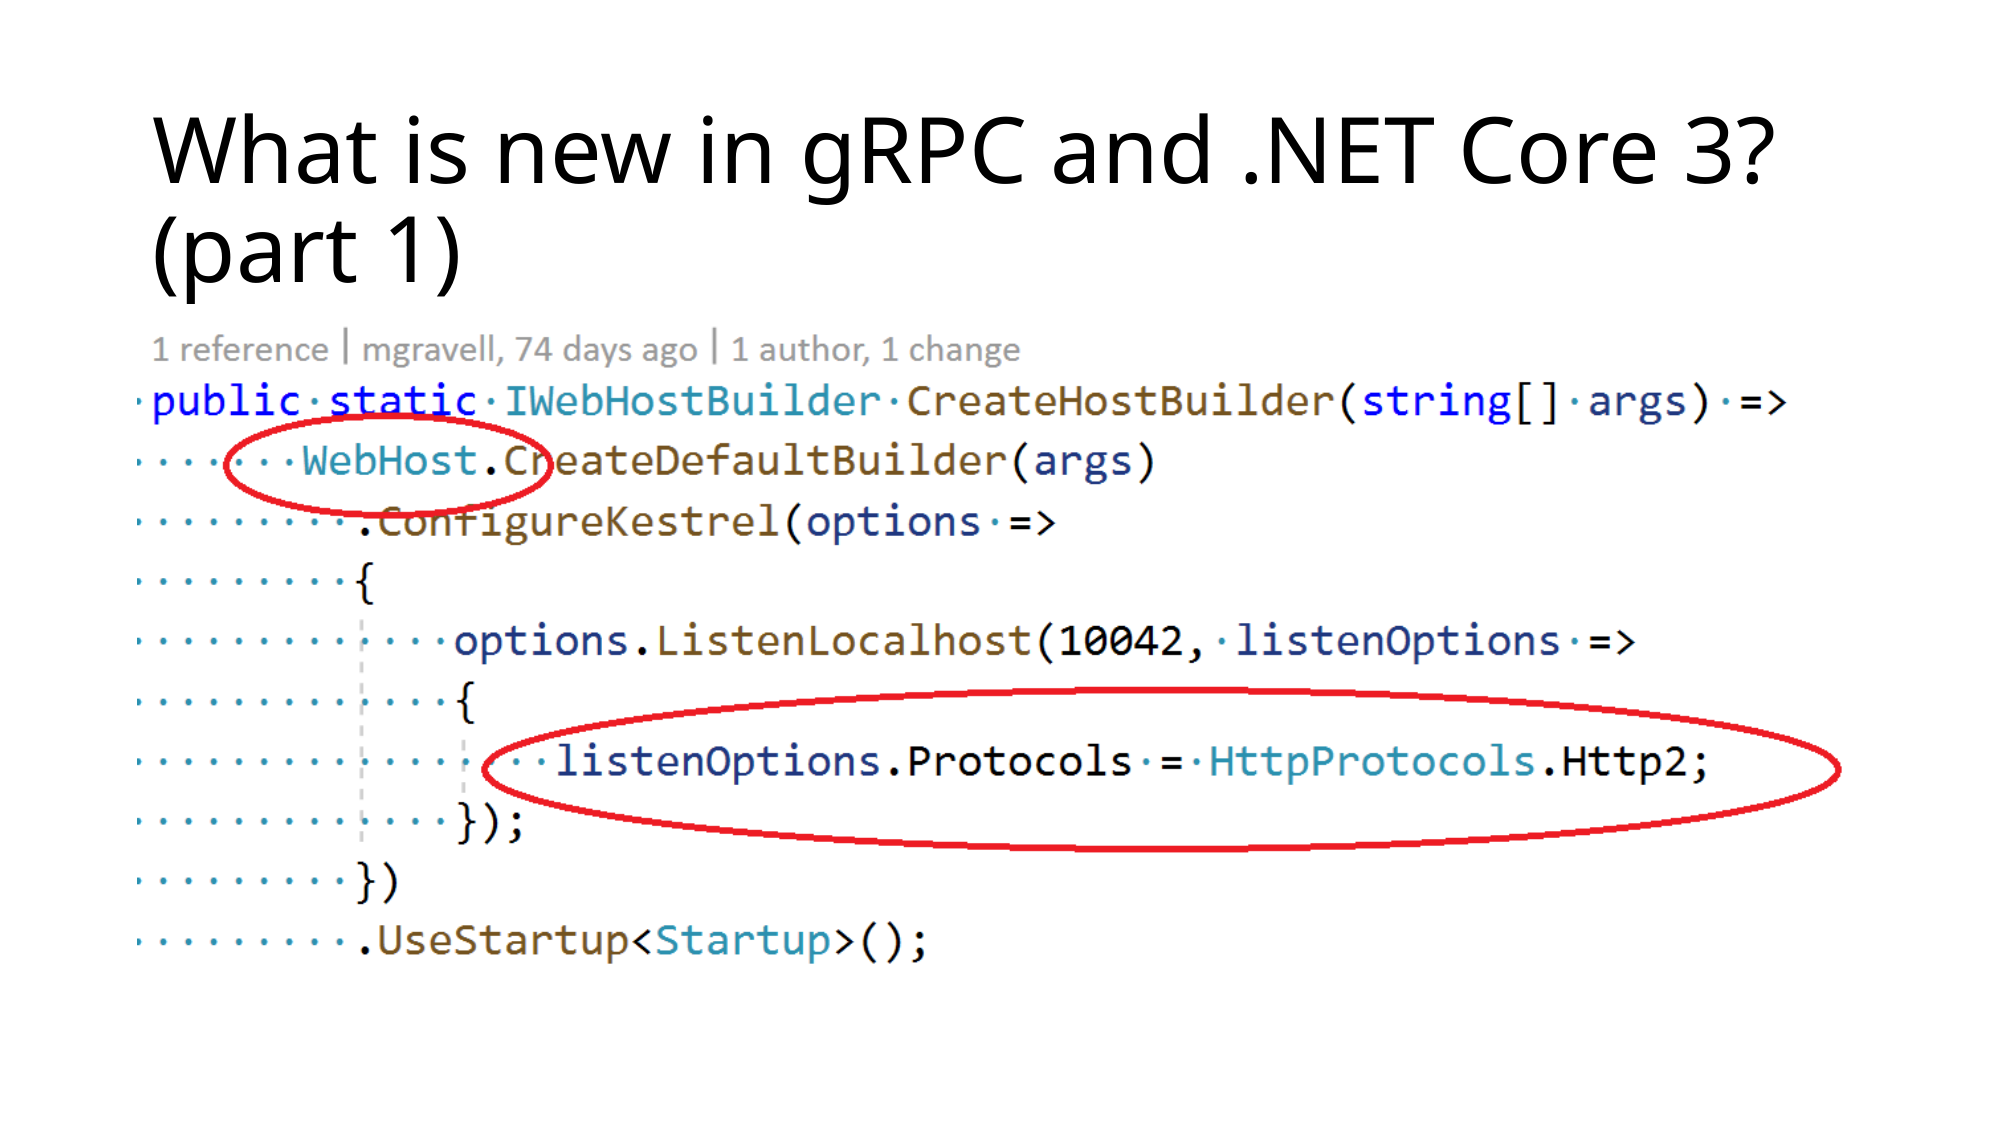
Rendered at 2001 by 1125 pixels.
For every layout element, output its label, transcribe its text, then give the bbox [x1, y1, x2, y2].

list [137, 320, 1863, 993]
title What is new in gRPC and .NET Core 3? (part 1) [137, 59, 1863, 320]
